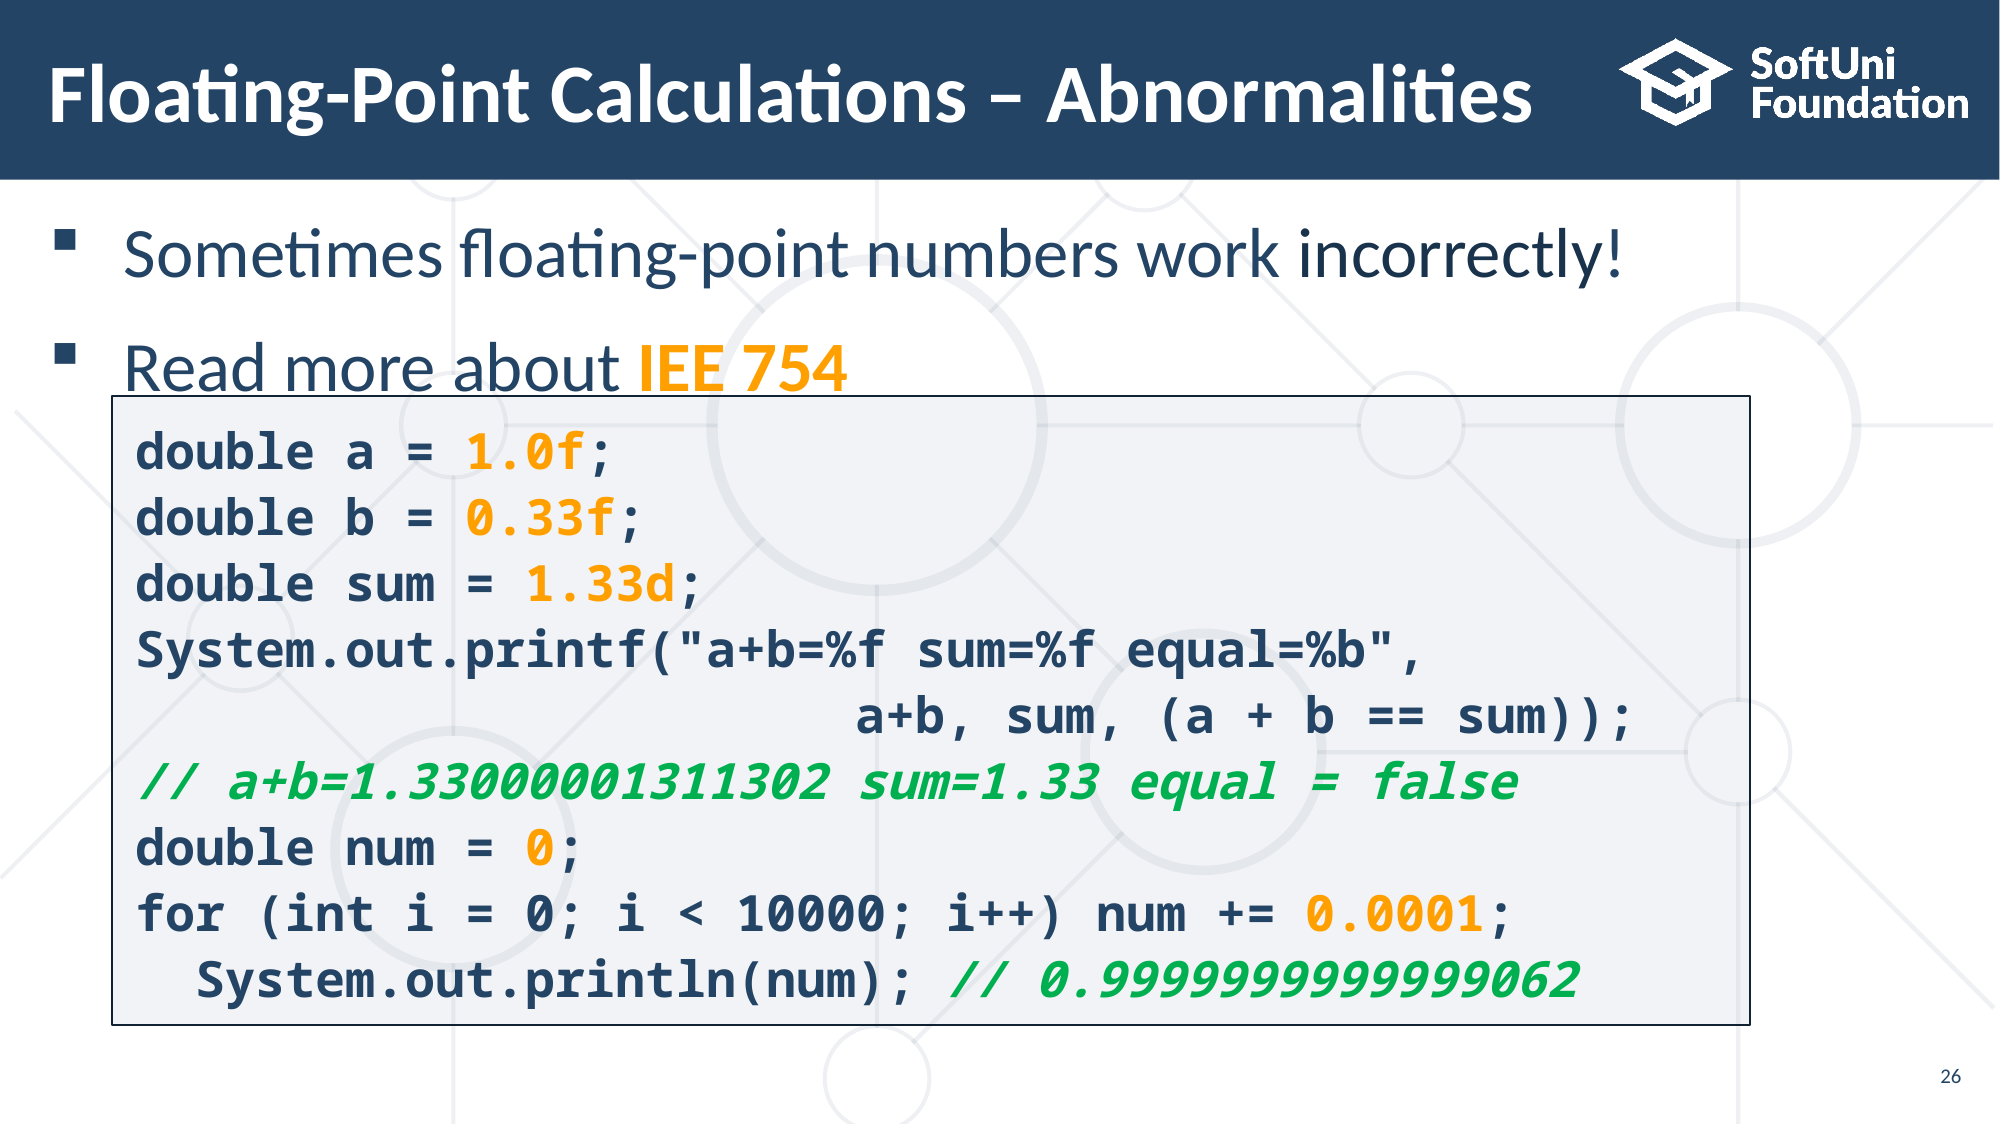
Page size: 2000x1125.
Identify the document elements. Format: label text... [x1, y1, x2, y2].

list Sometimes floating-point numbers work incorrectly! Read more about IEE 754 [31, 196, 1970, 1050]
slide_number 26 [1896, 1049, 1968, 1101]
picture [1618, 38, 1968, 126]
text_box double a = 1.0f; double b = 0.33f; double sum = 1.33d; System.out.printf("a+b=%f sum=%f equal=%b", a+b, sum, (a + b == sum)); // a+b=1.33000001311302 sum=1.33 equal = false double num = 0; for (int i = 0; i < 10000; i++) num += 0.0001; System.out.println(num); // 0.9999999999999062 [112, 395, 1750, 1025]
title Floating-Point Calculations – Abnormalities [31, 16, 1591, 162]
